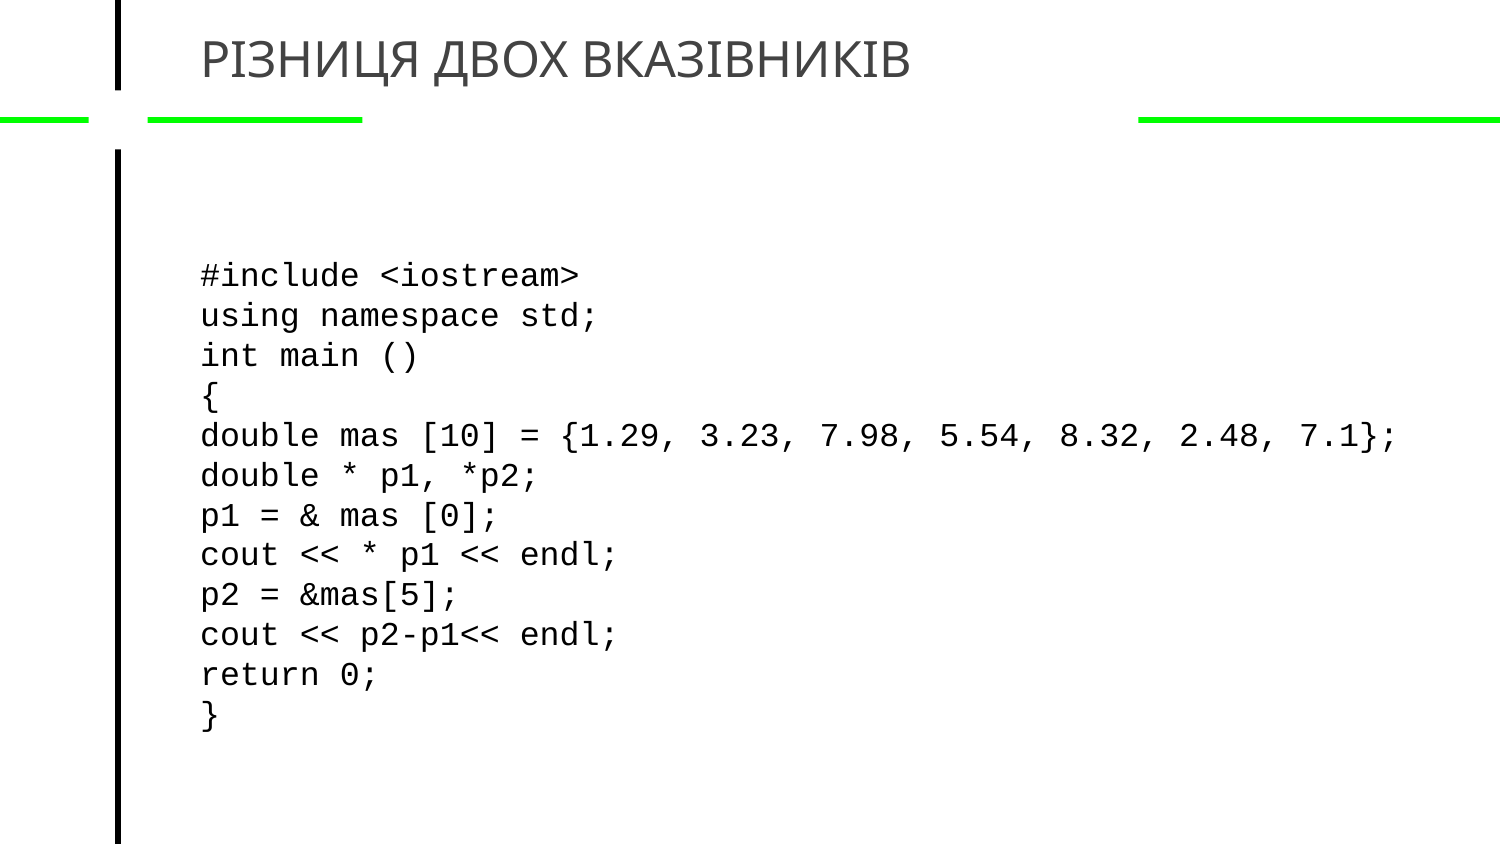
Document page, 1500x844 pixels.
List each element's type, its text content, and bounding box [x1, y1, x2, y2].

text_box #include <iostream> using namespace std; int main () { double mas [10] = {1.29, 3.23, 7.98, 5.54, 8.32, 2.48, 7.1}; double * p1, *p2; p1 = & mas [0]; cout << * p1 << endl; p2 = &mas[5]; cout << p2-p1<< endl; return 0; } [185, 238, 1500, 731]
title РІЗНИЦЯ ДВОХ ВКАЗІВНИКІВ [185, 0, 1449, 115]
